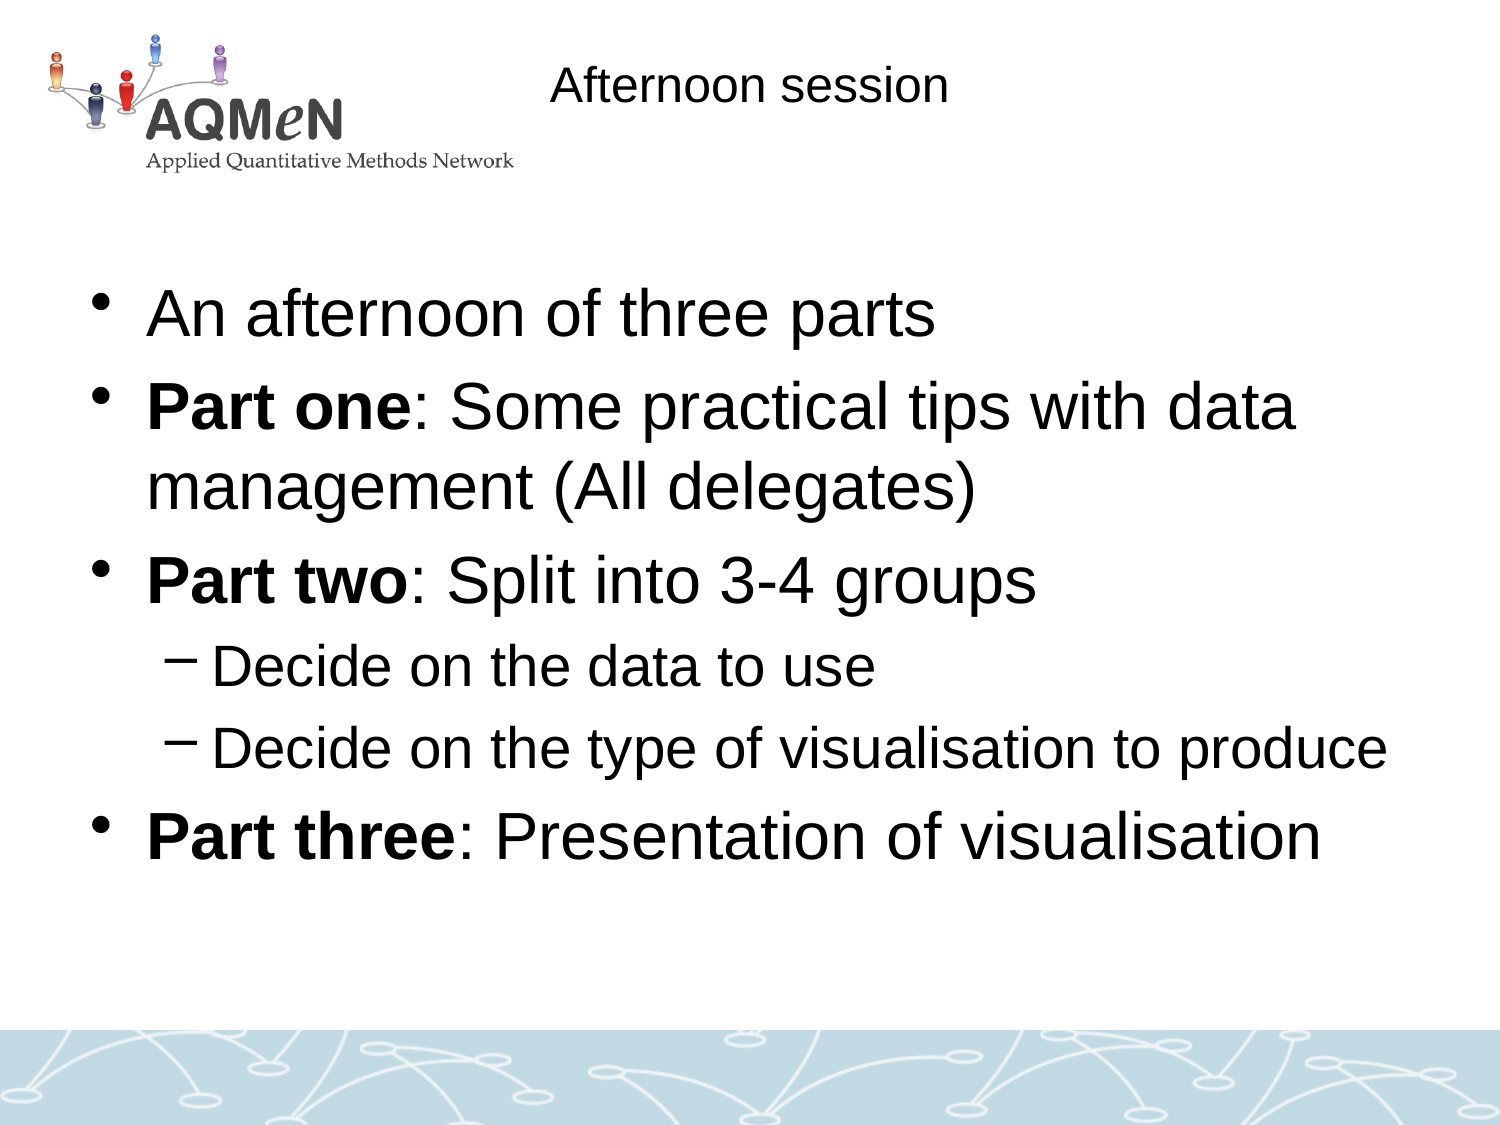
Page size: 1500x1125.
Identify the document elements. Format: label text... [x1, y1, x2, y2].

picture [47, 34, 514, 173]
title Afternoon session [75, 45, 1425, 233]
picture [0, 1030, 1500, 1125]
list An afternoon of three parts Part one: Some practical tips with data management (All delegates) Part two: Split into 3-4 groups Decide on the data to use Decide on the type of visualisation to produce Part three: Presentation of visualisation [75, 262, 1425, 1005]
